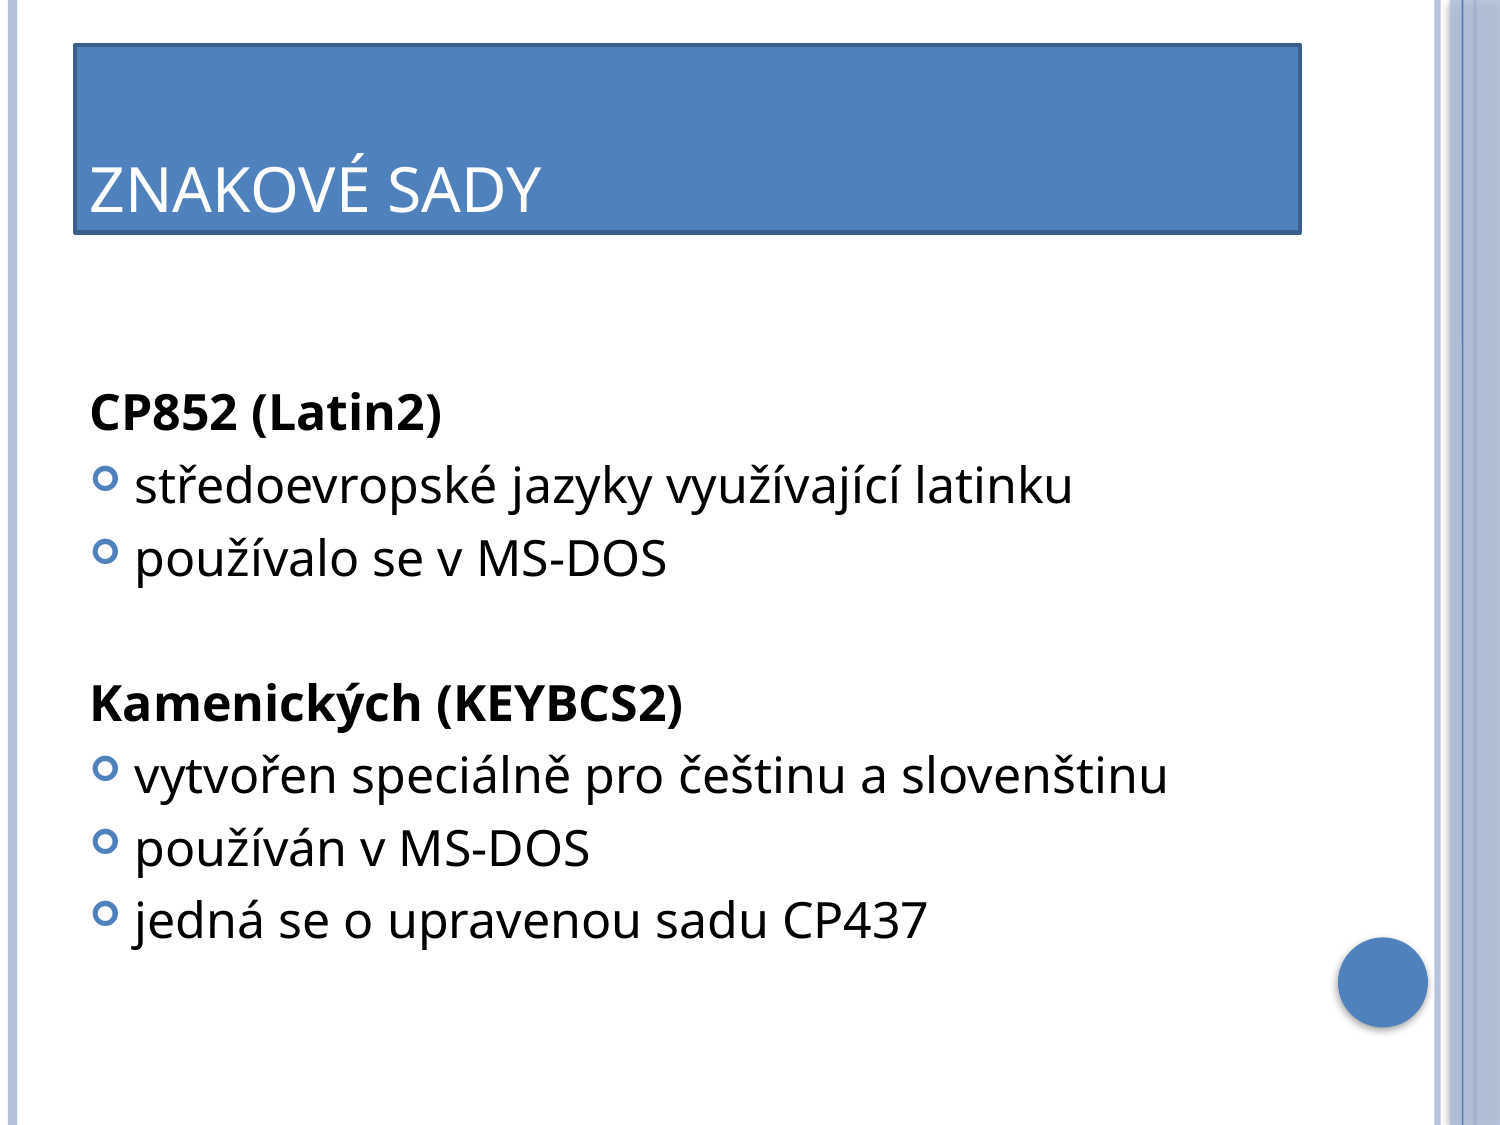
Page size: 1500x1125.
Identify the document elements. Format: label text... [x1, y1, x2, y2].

list CP852 (Latin2) středoevropské jazyky využívající latinku používalo se v MS-DOS Kamenických (KEYBCS2) vytvořen speciálně pro češtinu a slovenštinu používán v MS-DOS jedná se o upravenou sadu CP437 [75, 373, 1300, 1125]
title Znakové sady [73, 43, 1302, 235]
